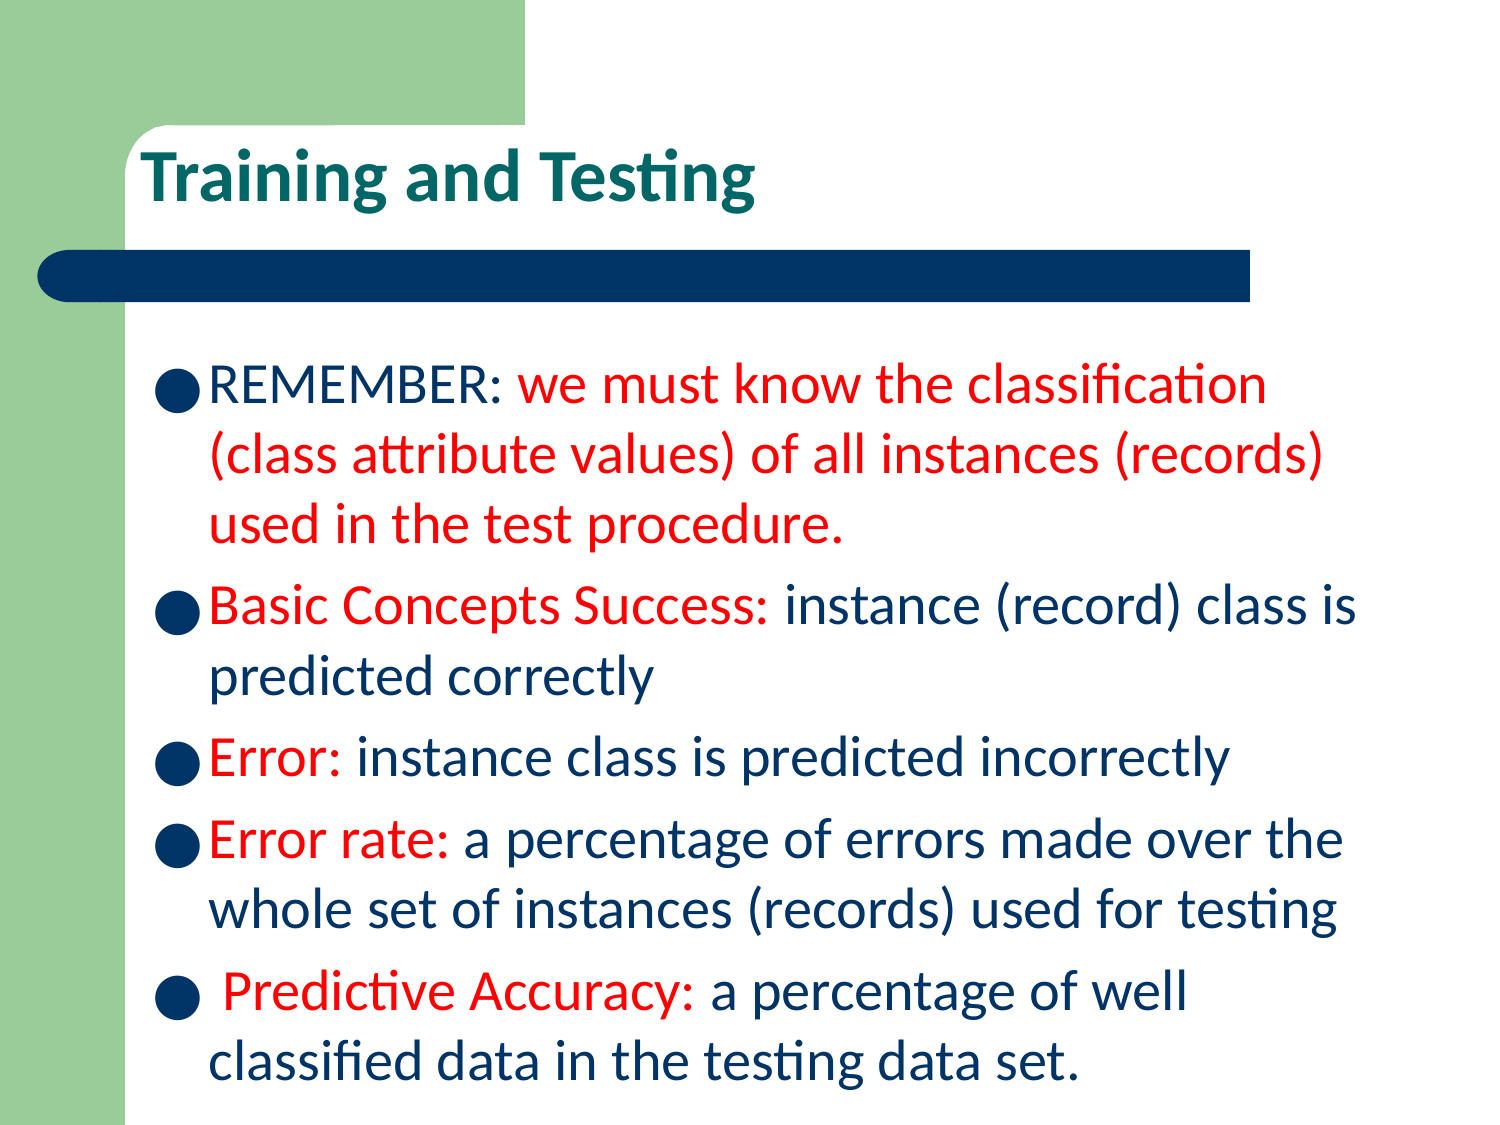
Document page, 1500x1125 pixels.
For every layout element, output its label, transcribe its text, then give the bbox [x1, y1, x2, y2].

list REMEMBER: we must know the classification (class attribute values) of all instances (records) used in the test procedure. Basic Concepts Success: instance (record) class is predicted correctly Error: instance class is predicted incorrectly Error rate: a percentage of errors made over the whole set of instances (records) used for testing Predictive Accuracy: a percentage of well classified data in the testing data set. [137, 337, 1400, 999]
title Training and Testing [125, 125, 1425, 225]
